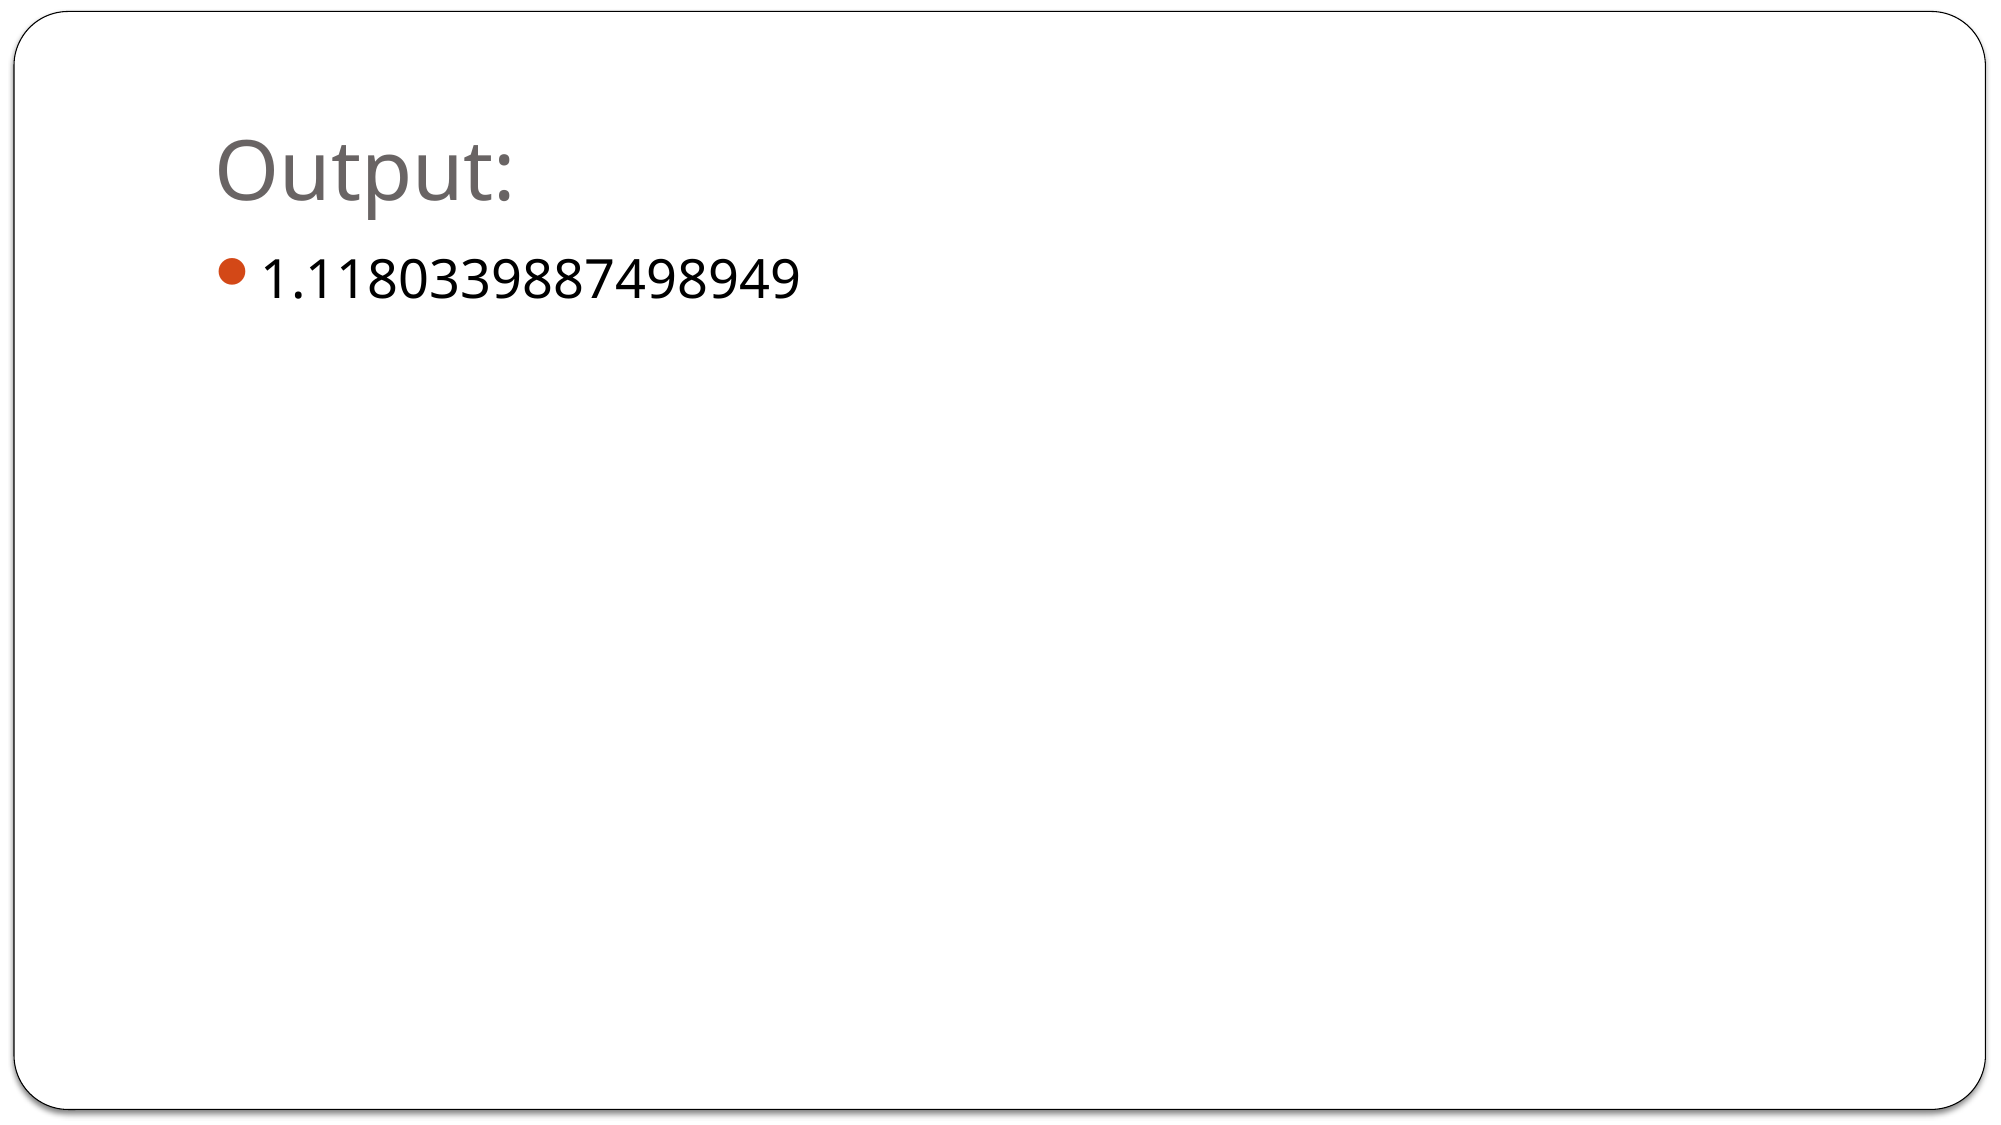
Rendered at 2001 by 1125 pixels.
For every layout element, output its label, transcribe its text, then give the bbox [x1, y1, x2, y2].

list 1.1180339887498949 [200, 237, 1900, 988]
title Output: [200, 45, 1900, 233]
